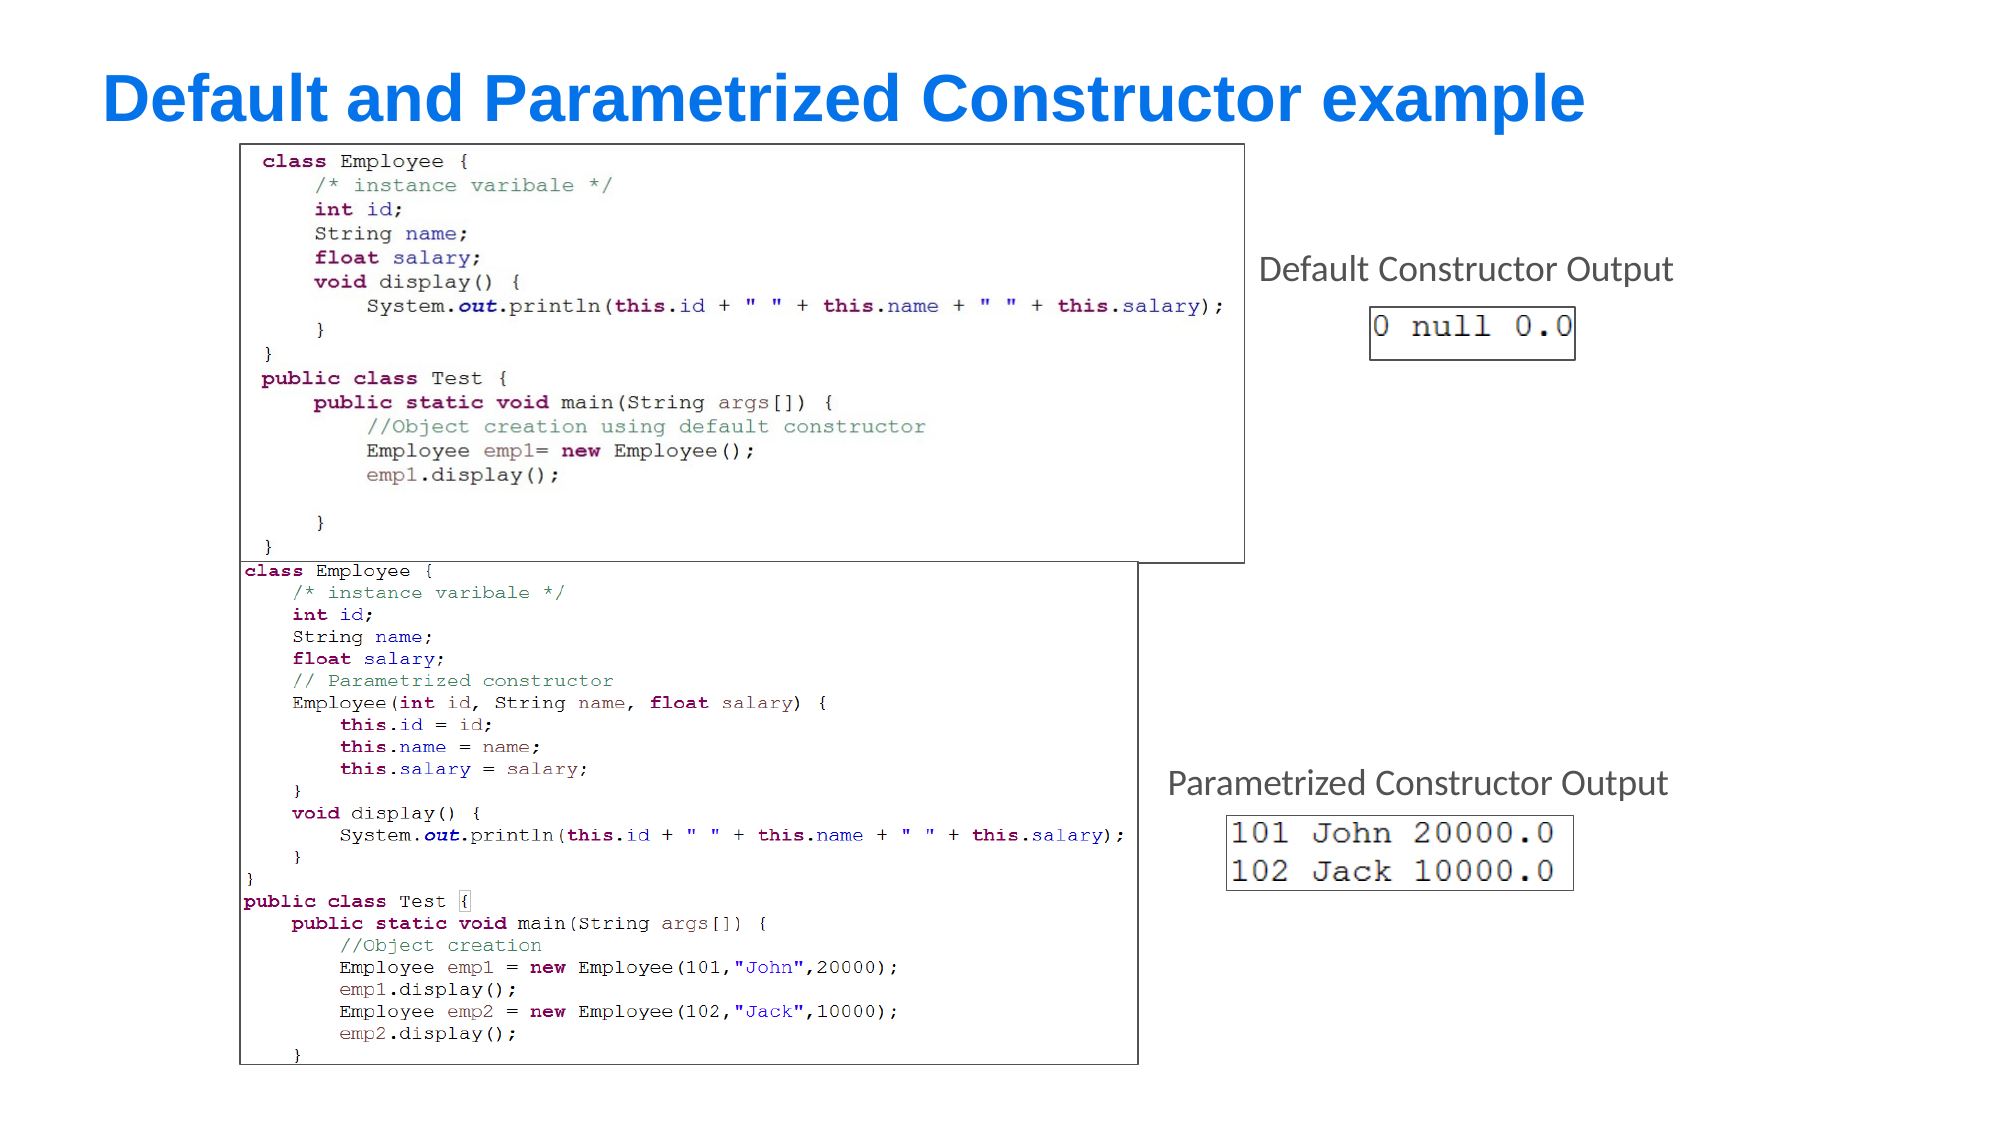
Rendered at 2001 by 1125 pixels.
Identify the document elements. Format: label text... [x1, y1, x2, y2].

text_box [238, 143, 1575, 1066]
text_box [1369, 305, 1577, 362]
title Default and Parametrized Constructor example [100, 52, 1661, 243]
text_box Default Constructor Output [1579, 241, 1679, 289]
text_box Parametrized Constructor Output [1579, 755, 1678, 803]
